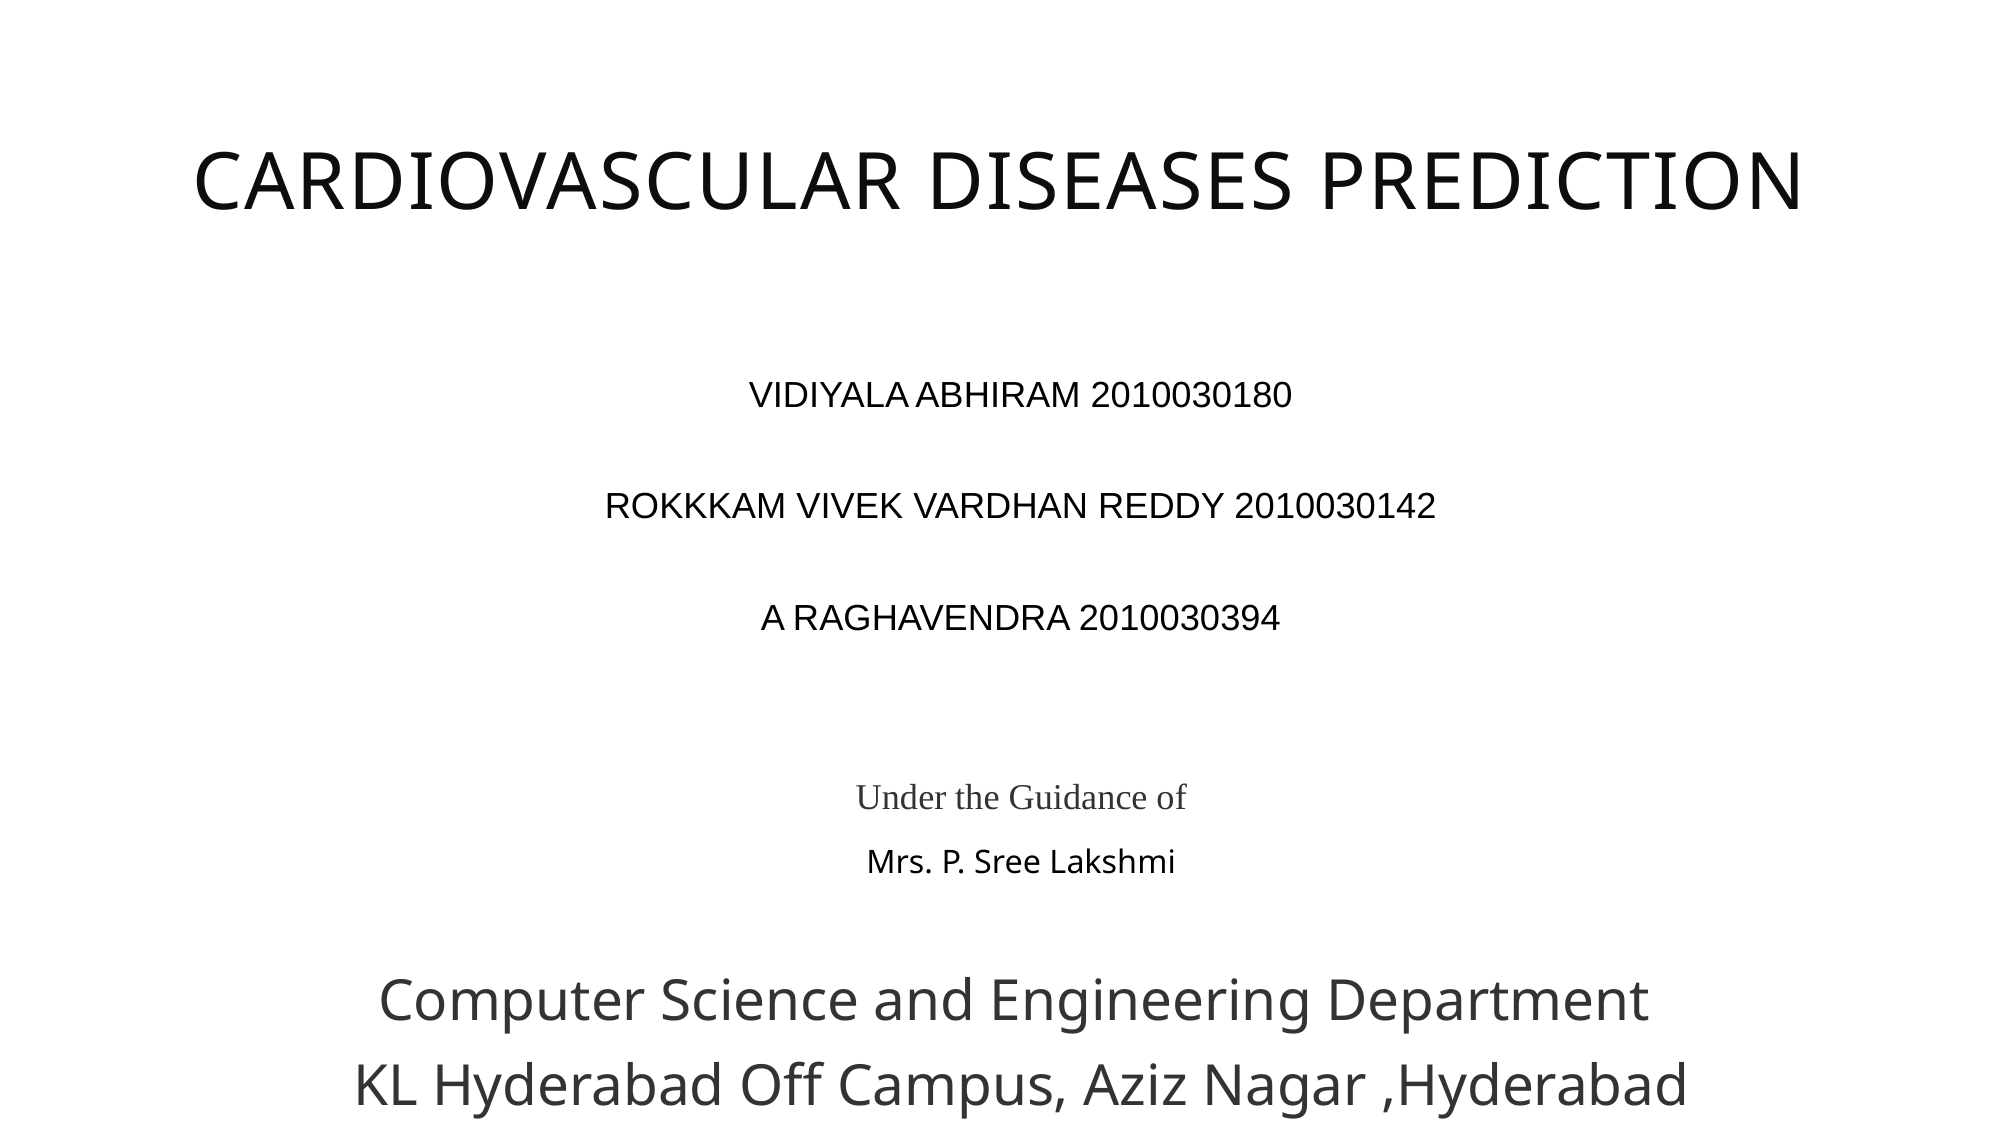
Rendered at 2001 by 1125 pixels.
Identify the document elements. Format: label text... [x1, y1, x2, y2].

title CARDIOVASCULAR DISEASES PREDICTION [0, 0, 2000, 278]
list VIDIYALA ABHIRAM 2010030180 ROKKKAM VIVEK VARDHAN REDDY 2010030142 A RAGHAVENDRA 2010030394 Under the Guidance of Mrs. P. Sree Lakshmi Computer Science and Engineering Department KL Hyderabad Off Campus, Aziz Nagar ,Hyderabad [0, 278, 2000, 1125]
